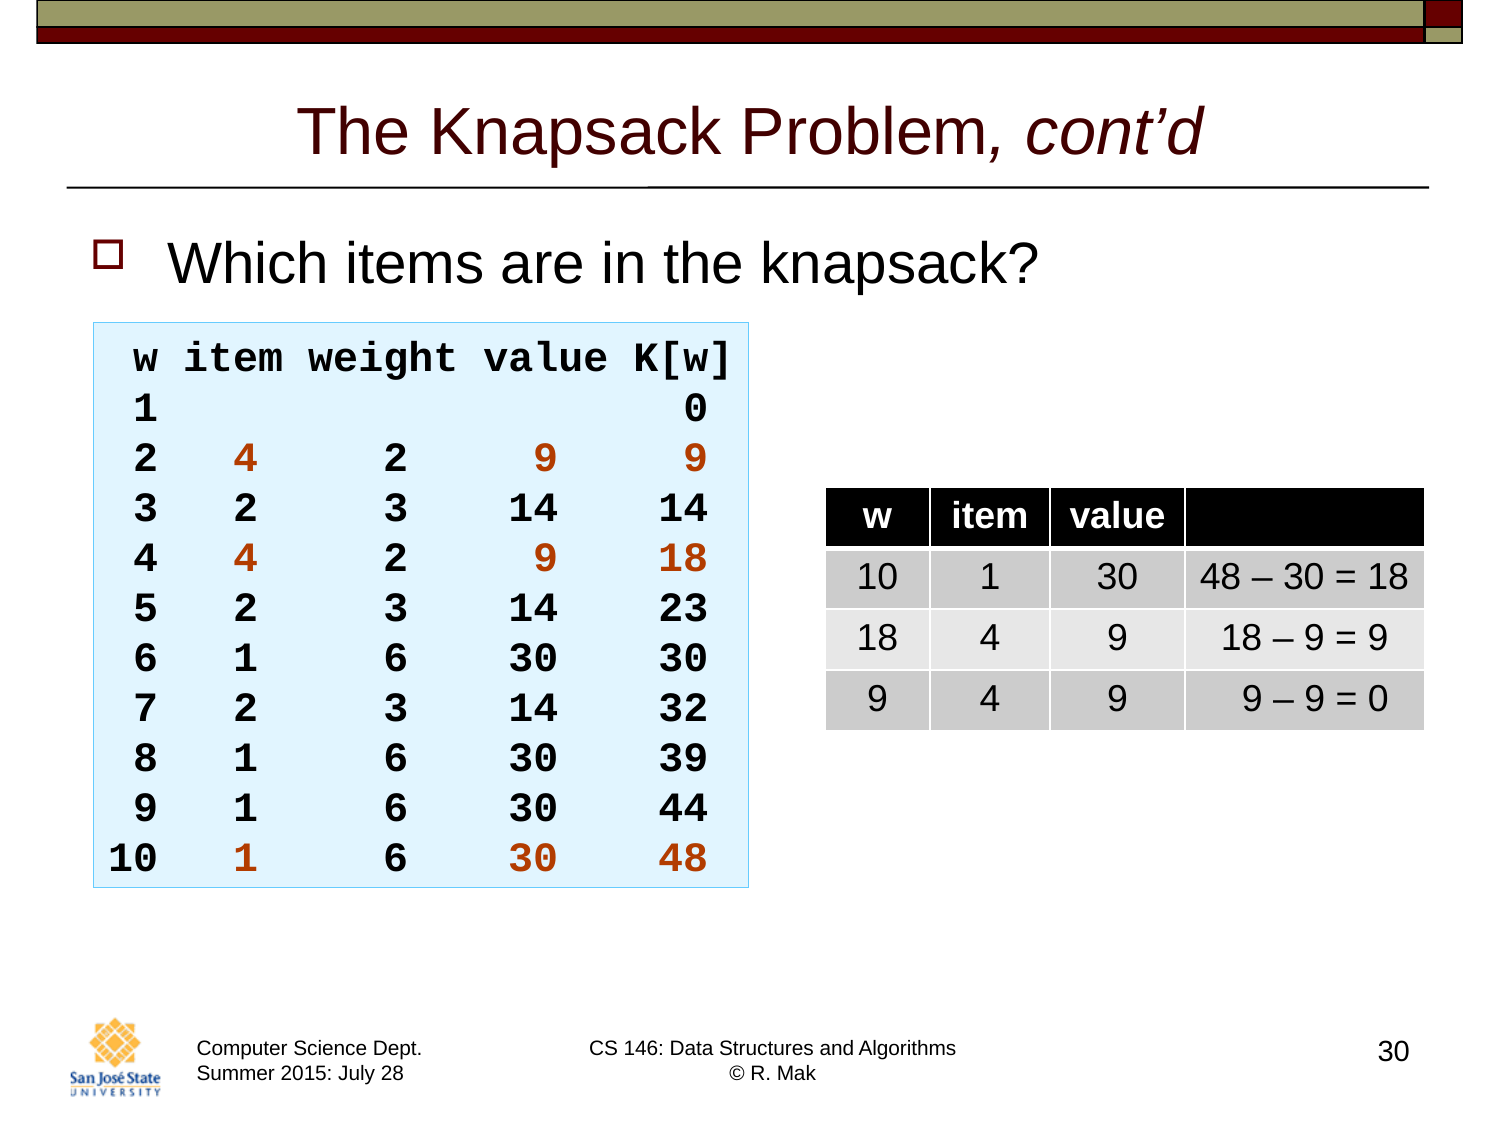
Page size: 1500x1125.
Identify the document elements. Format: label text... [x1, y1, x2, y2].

title The Knapsack Problem, cont’d [75, 67, 1425, 175]
table_cell 10 [826, 551, 929, 608]
list Which items are in the knapsack? [75, 217, 1425, 308]
table_header item [931, 488, 1049, 546]
table_header value [1051, 488, 1184, 546]
table_cell 18 – 9 = 9 [1186, 610, 1424, 669]
picture [60, 1012, 166, 1112]
table_cell 18 [826, 610, 929, 669]
table_cell 30 [1051, 551, 1184, 608]
slide_number 30 [1112, 1025, 1425, 1100]
table_cell 9 – 9 = 0 [1186, 671, 1424, 730]
table_cell 4 [931, 671, 1049, 730]
table_cell 4 [931, 610, 1049, 669]
table_cell 1 [931, 551, 1049, 608]
text_box w item weight value K[w] 1 0 2 4 2 9 9 3 2 3 14 14 4 4 2 9 18 5 2 3 14 23 6 1 6 30 30 7 2 3 14 32 8 1 6 30 39 9 1 6 30 44 10 1 6 30 48 [93, 322, 749, 888]
table_header [1186, 488, 1424, 546]
table_cell 9 [1051, 610, 1184, 669]
table_header w [826, 488, 929, 546]
table_cell 48 – 30 = 18 [1186, 551, 1424, 608]
table_cell 9 [1051, 671, 1184, 730]
table_cell 9 [826, 671, 929, 730]
